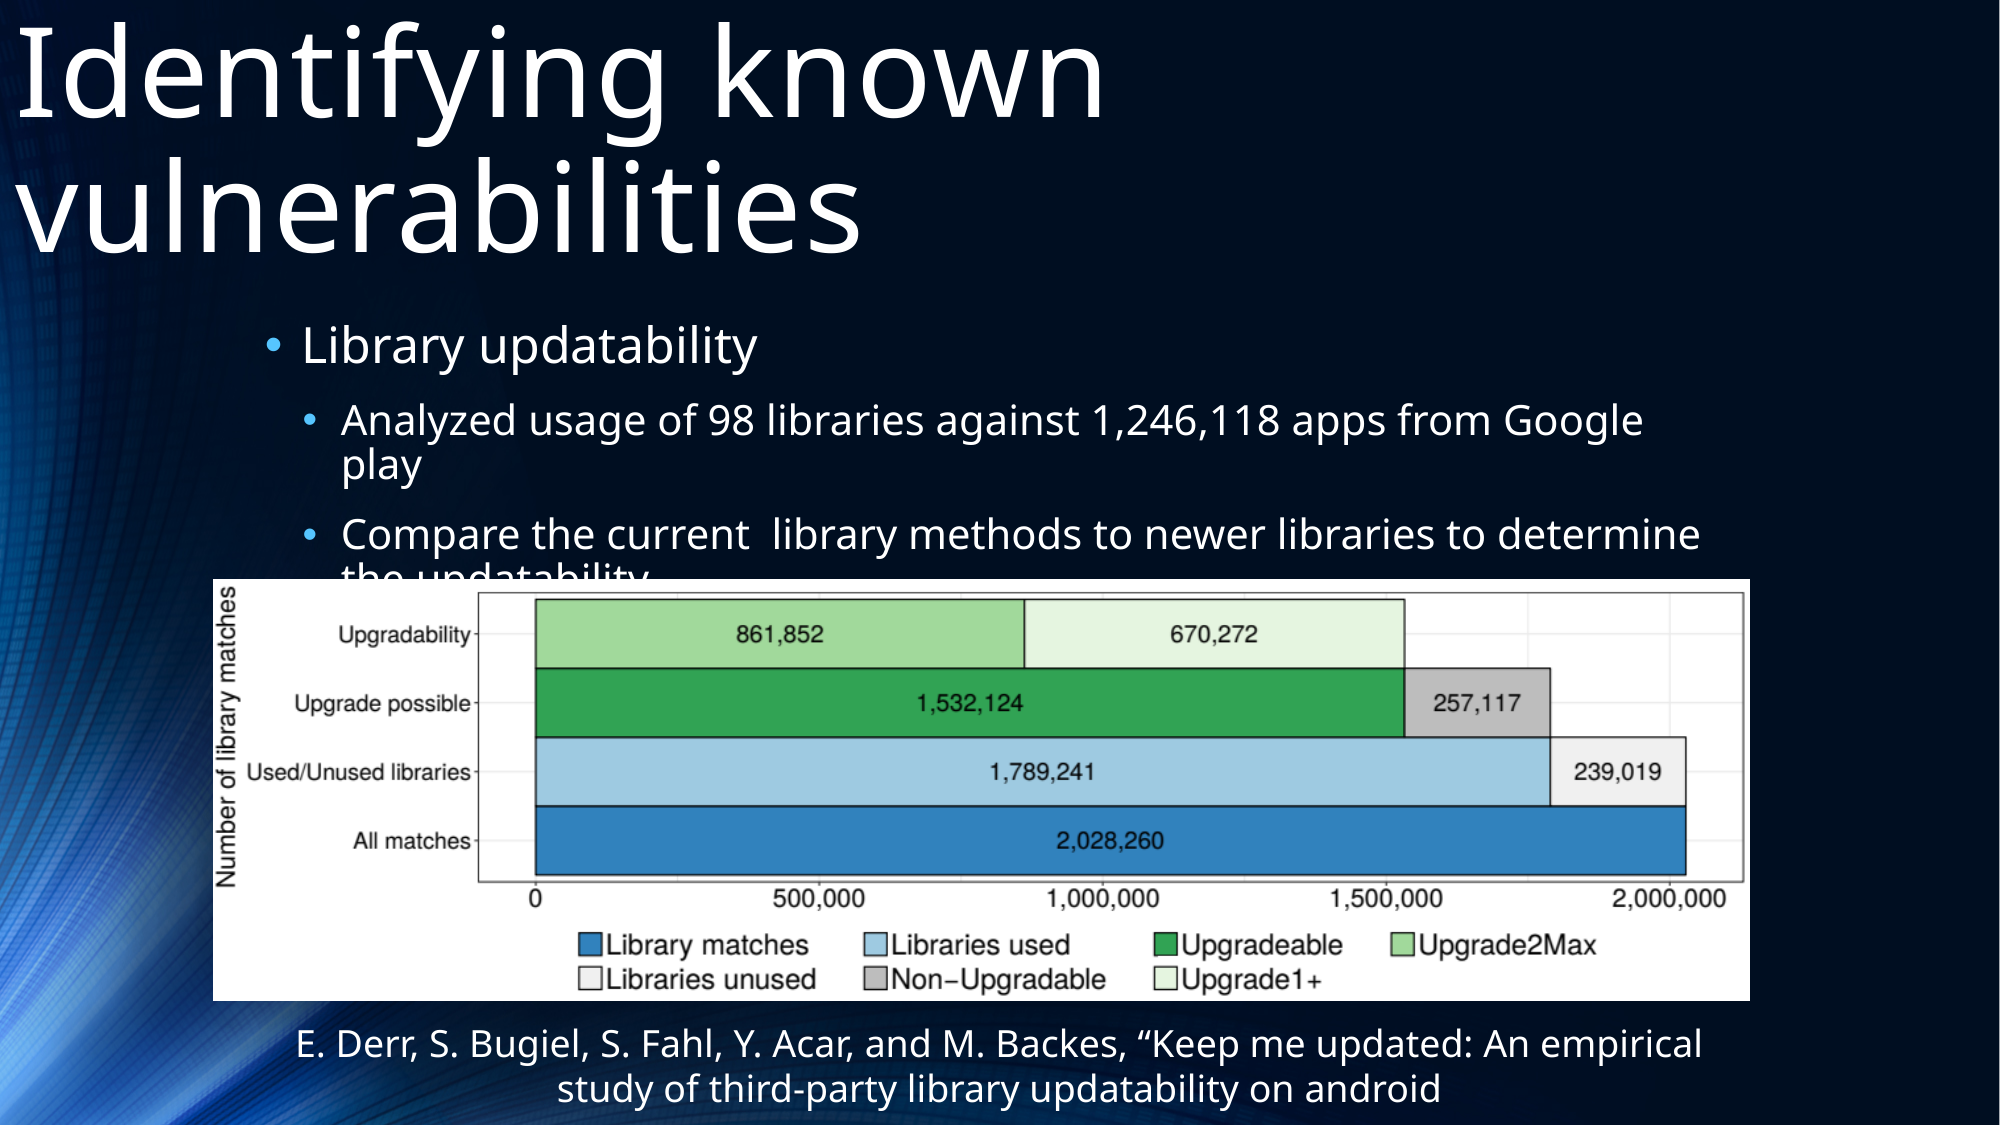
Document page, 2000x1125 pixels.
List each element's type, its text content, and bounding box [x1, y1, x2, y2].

picture [0, 288, 2000, 1125]
title Identifying known vulnerabilities [0, 62, 2000, 288]
list Library updatability Analyzed usage of 98 libraries against 1,246,118 apps from Google play Compare the current library methods to newer libraries to determine the updatability [249, 312, 1749, 579]
text_box E. Derr, S. Bugiel, S. Fahl, Y. Acar, and M. Backes, “Keep me updated: An empirical study of third-party library updatability on android [270, 1012, 1729, 1118]
picture [0, 0, 2000, 62]
